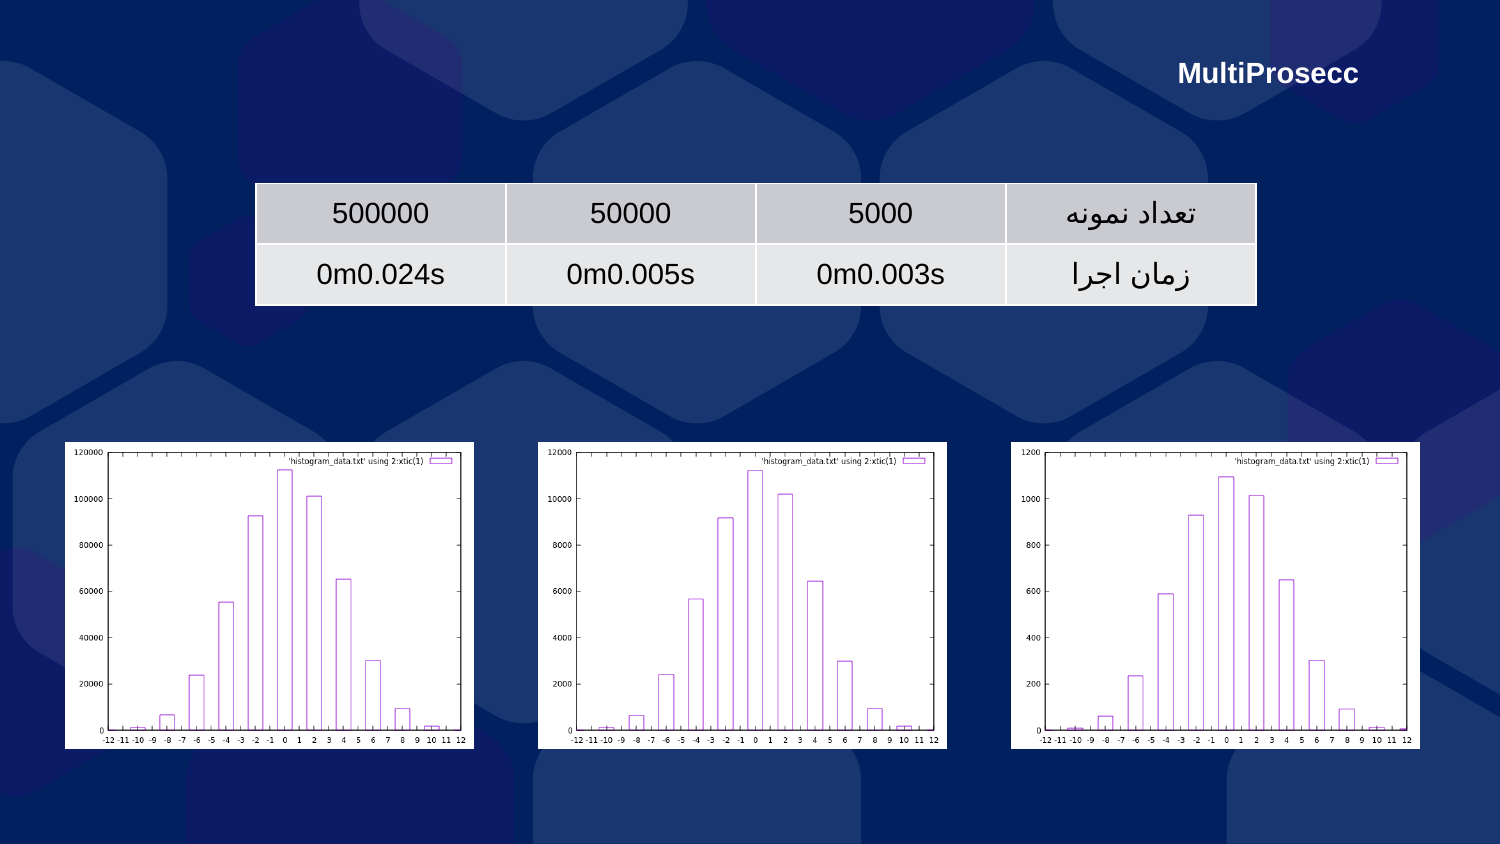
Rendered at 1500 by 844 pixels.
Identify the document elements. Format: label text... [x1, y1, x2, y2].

text_box MultiProsecc [429, 47, 1375, 97]
table_cell 0m0.003s [757, 245, 1005, 304]
table_cell زمان اجرا [1007, 245, 1255, 304]
table_header 5000 [757, 184, 1005, 243]
picture [538, 442, 947, 750]
table_header تعداد نمونه [1007, 184, 1255, 243]
picture [1010, 442, 1420, 750]
table_header 500000 [257, 184, 505, 243]
table_cell 0m0.024s [257, 245, 505, 304]
table_header 50000 [507, 184, 755, 243]
picture [65, 442, 474, 750]
table_cell 0m0.005s [507, 245, 755, 304]
